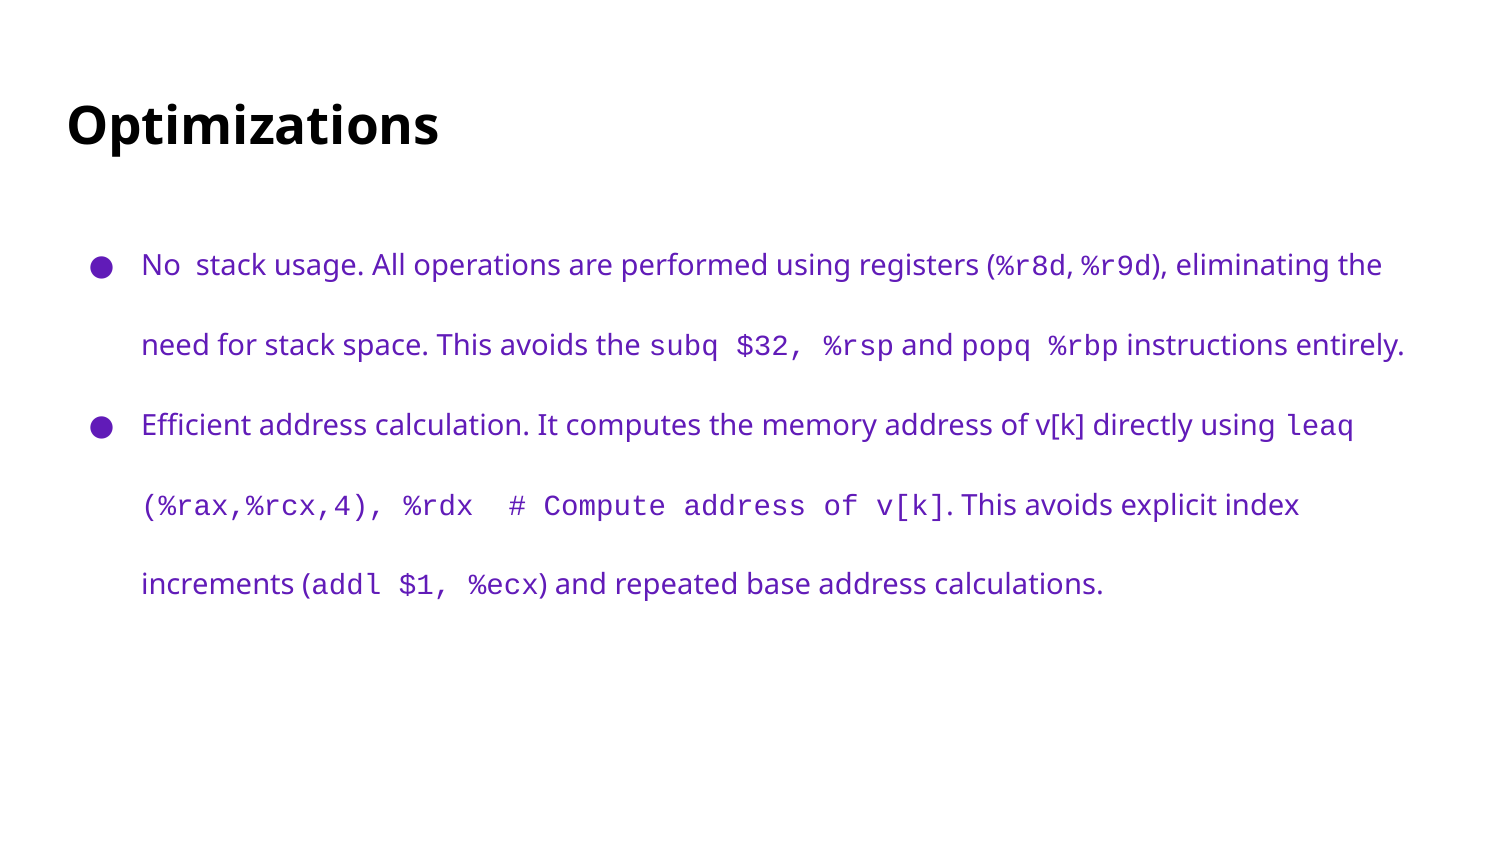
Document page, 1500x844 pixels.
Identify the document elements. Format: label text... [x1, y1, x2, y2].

title Optimizations [51, 72, 1449, 176]
list No stack usage. All operations are performed using registers (%r8d, %r9d), eliminating the need for stack space. This avoids the subq $32, %rsp and popq %rbp instructions entirely. Efficient address calculation. It computes the memory address of v[k] directly using leaq (%rax,%rcx,4), %rdx # Compute address of v[k]. This avoids explicit index increments (addl $1, %ecx) and repeated base address calculations. [51, 189, 1449, 750]
